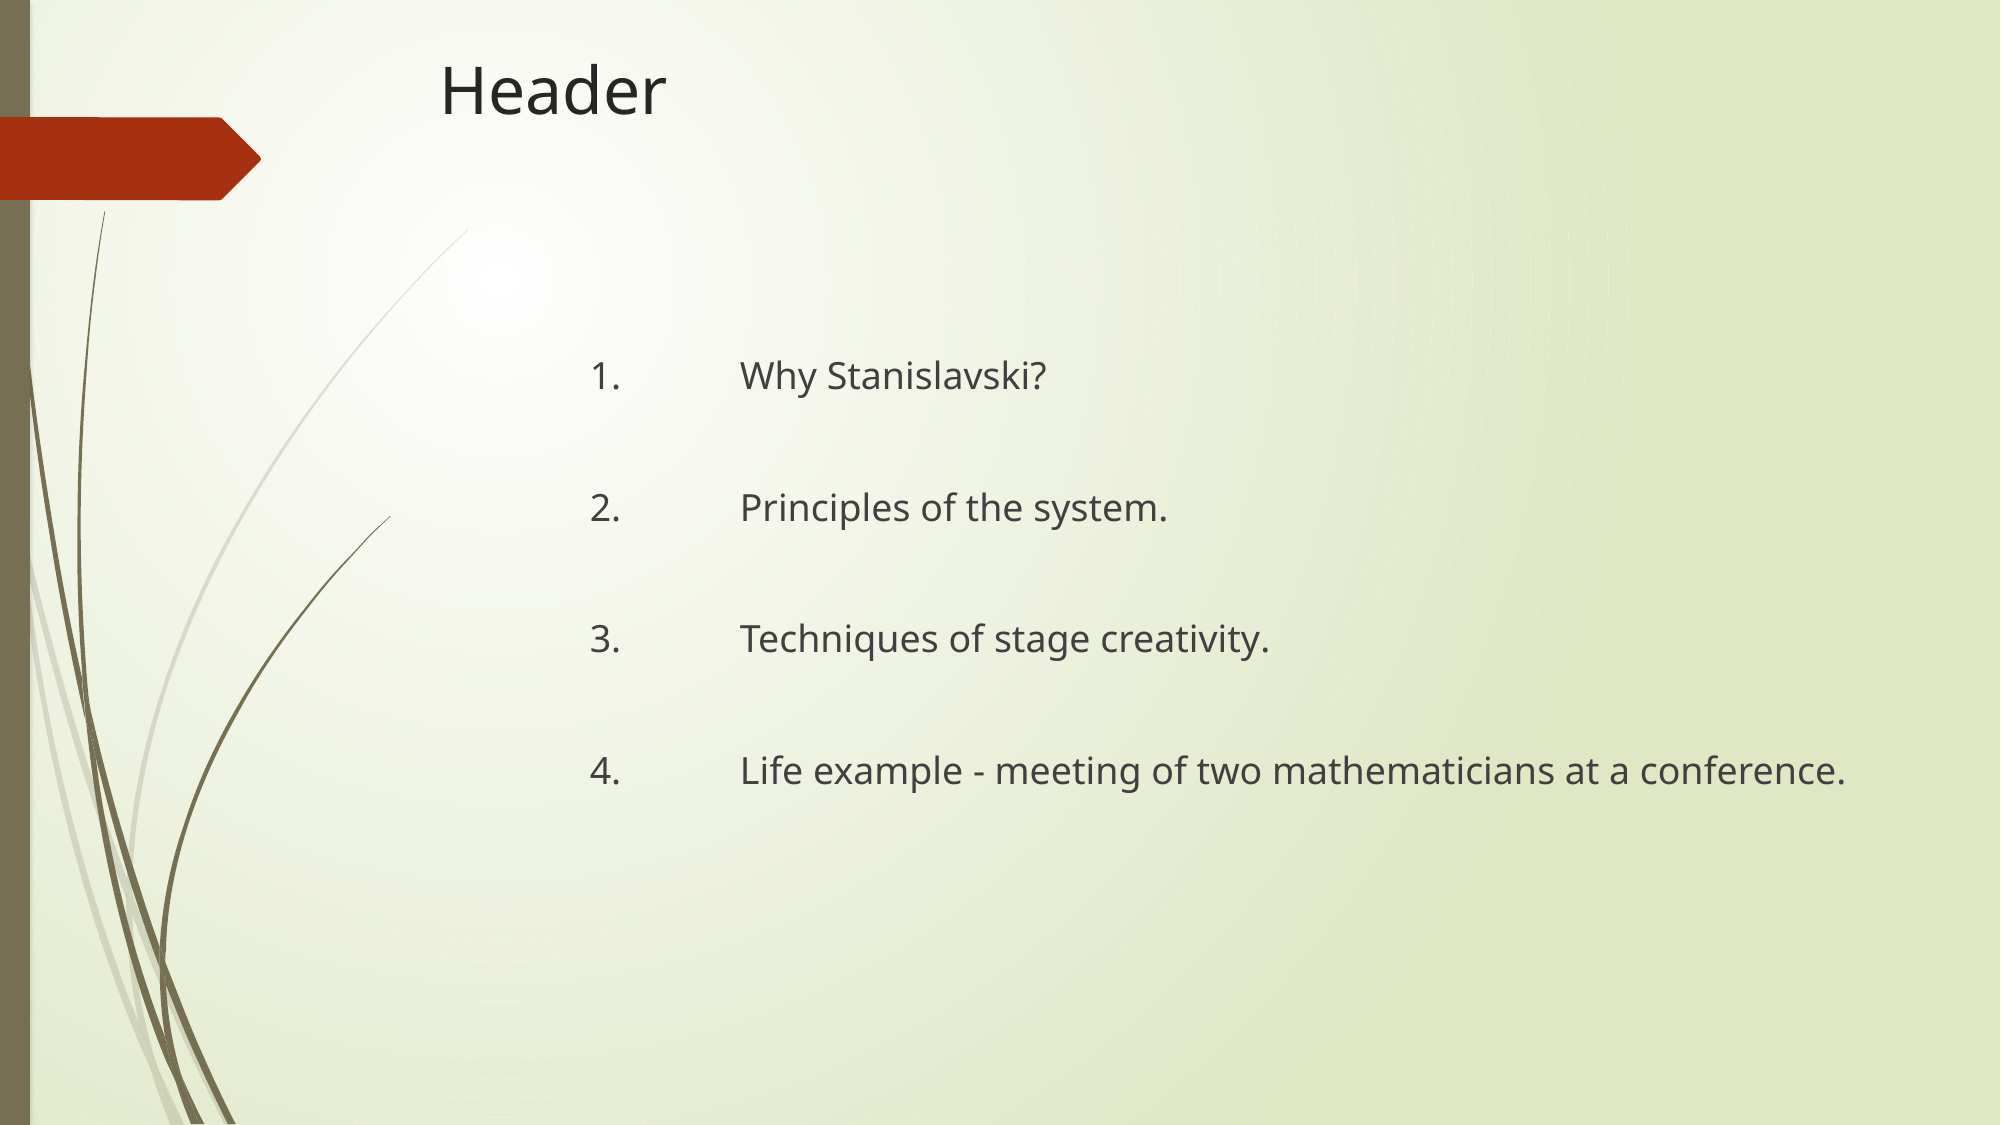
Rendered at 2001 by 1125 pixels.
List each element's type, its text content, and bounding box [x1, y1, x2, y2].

title Header [424, 41, 702, 154]
list 1. Why Stanislavski? 2. Principles of the system. 3. Techniques of stage creativity. 4. Life example - meeting of two mathematicians at a conference. [424, 212, 1888, 969]
